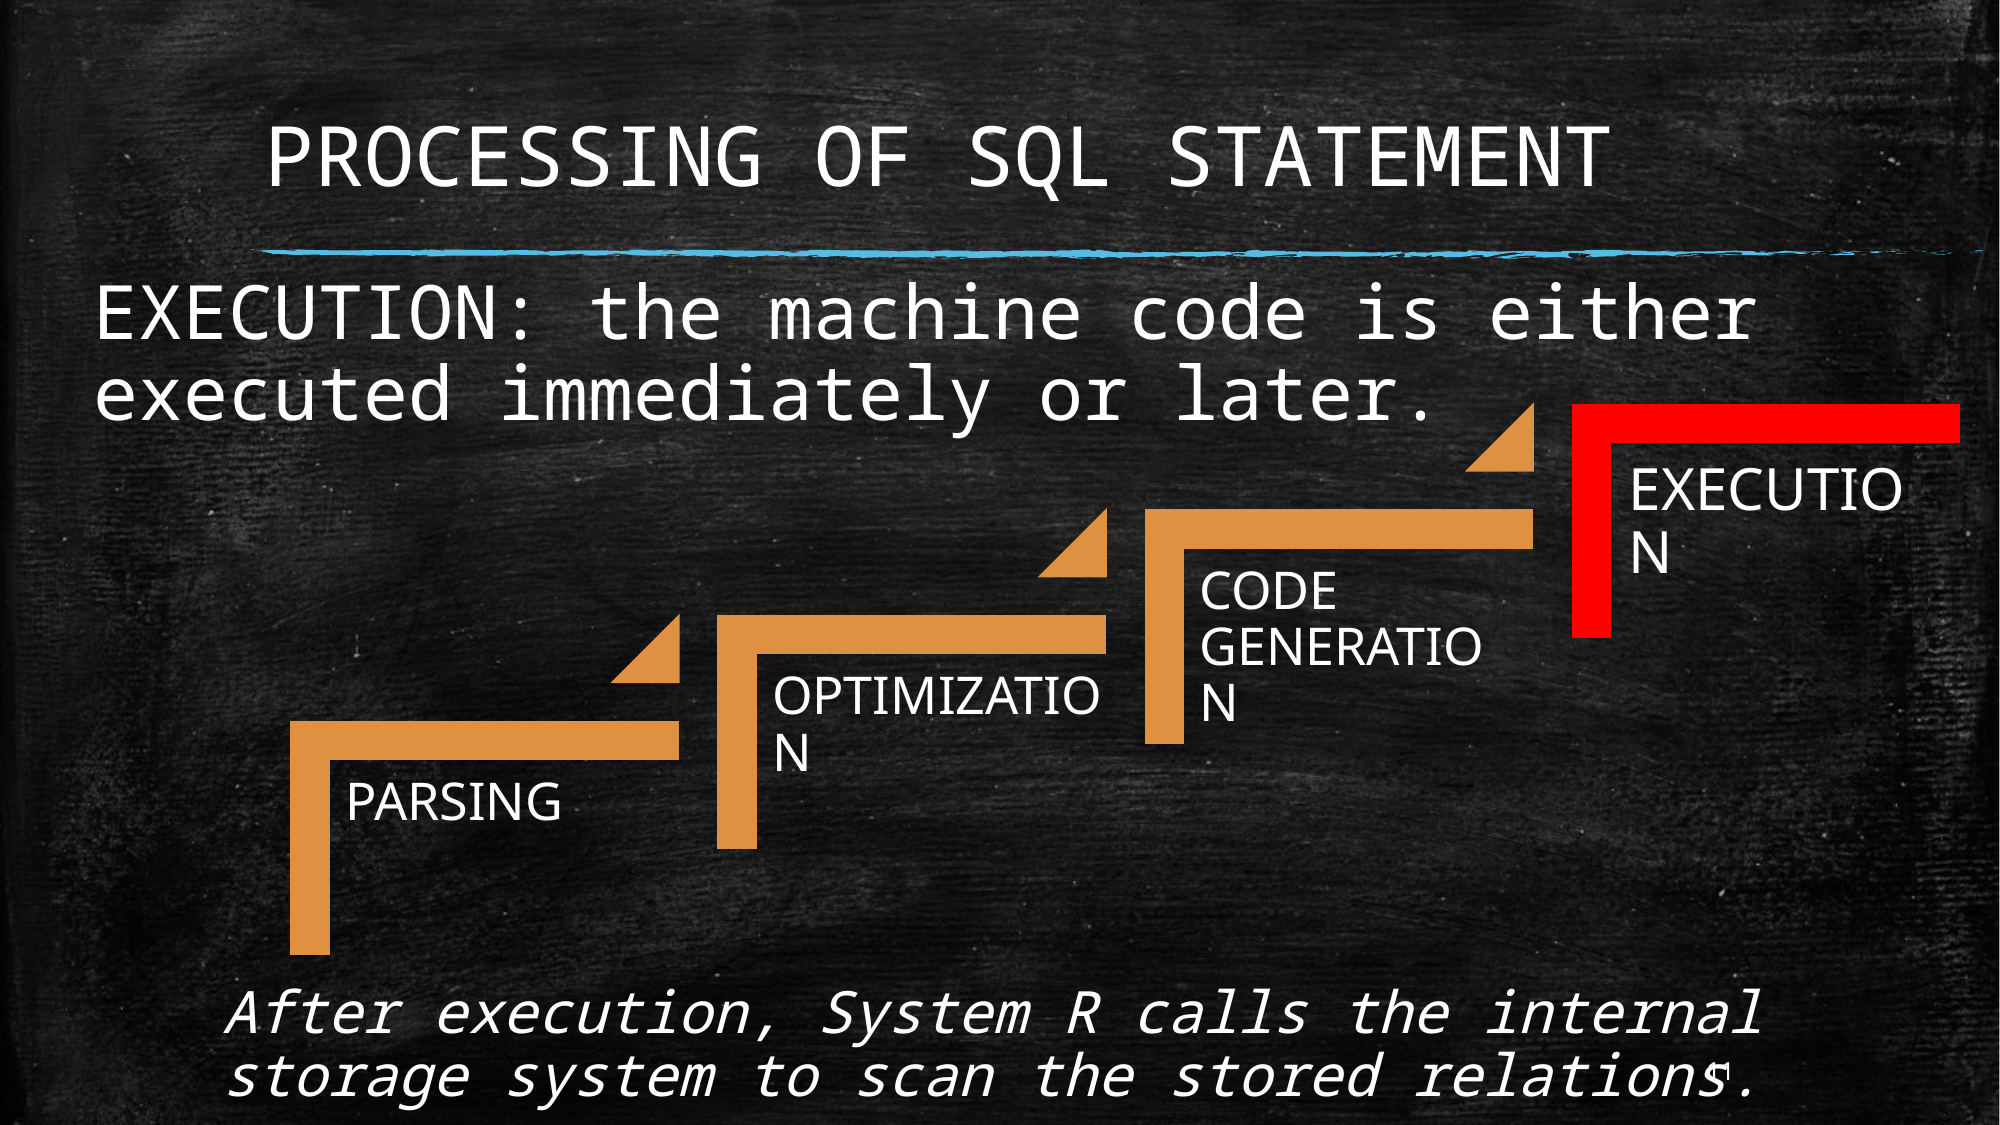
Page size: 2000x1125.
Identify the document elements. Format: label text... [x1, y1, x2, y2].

slide_number 11 [1562, 1086, 1750, 1096]
footer [249, 1050, 1288, 1096]
text_box After execution, System R calls the internal storage system to scan the stored relations. [207, 975, 1933, 1125]
title PROCESSING OF SQL STATEMENT [249, 45, 1750, 213]
list EXECUTION: the machine code is either executed immediately or later. [78, 267, 1933, 539]
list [290, 385, 1961, 1086]
